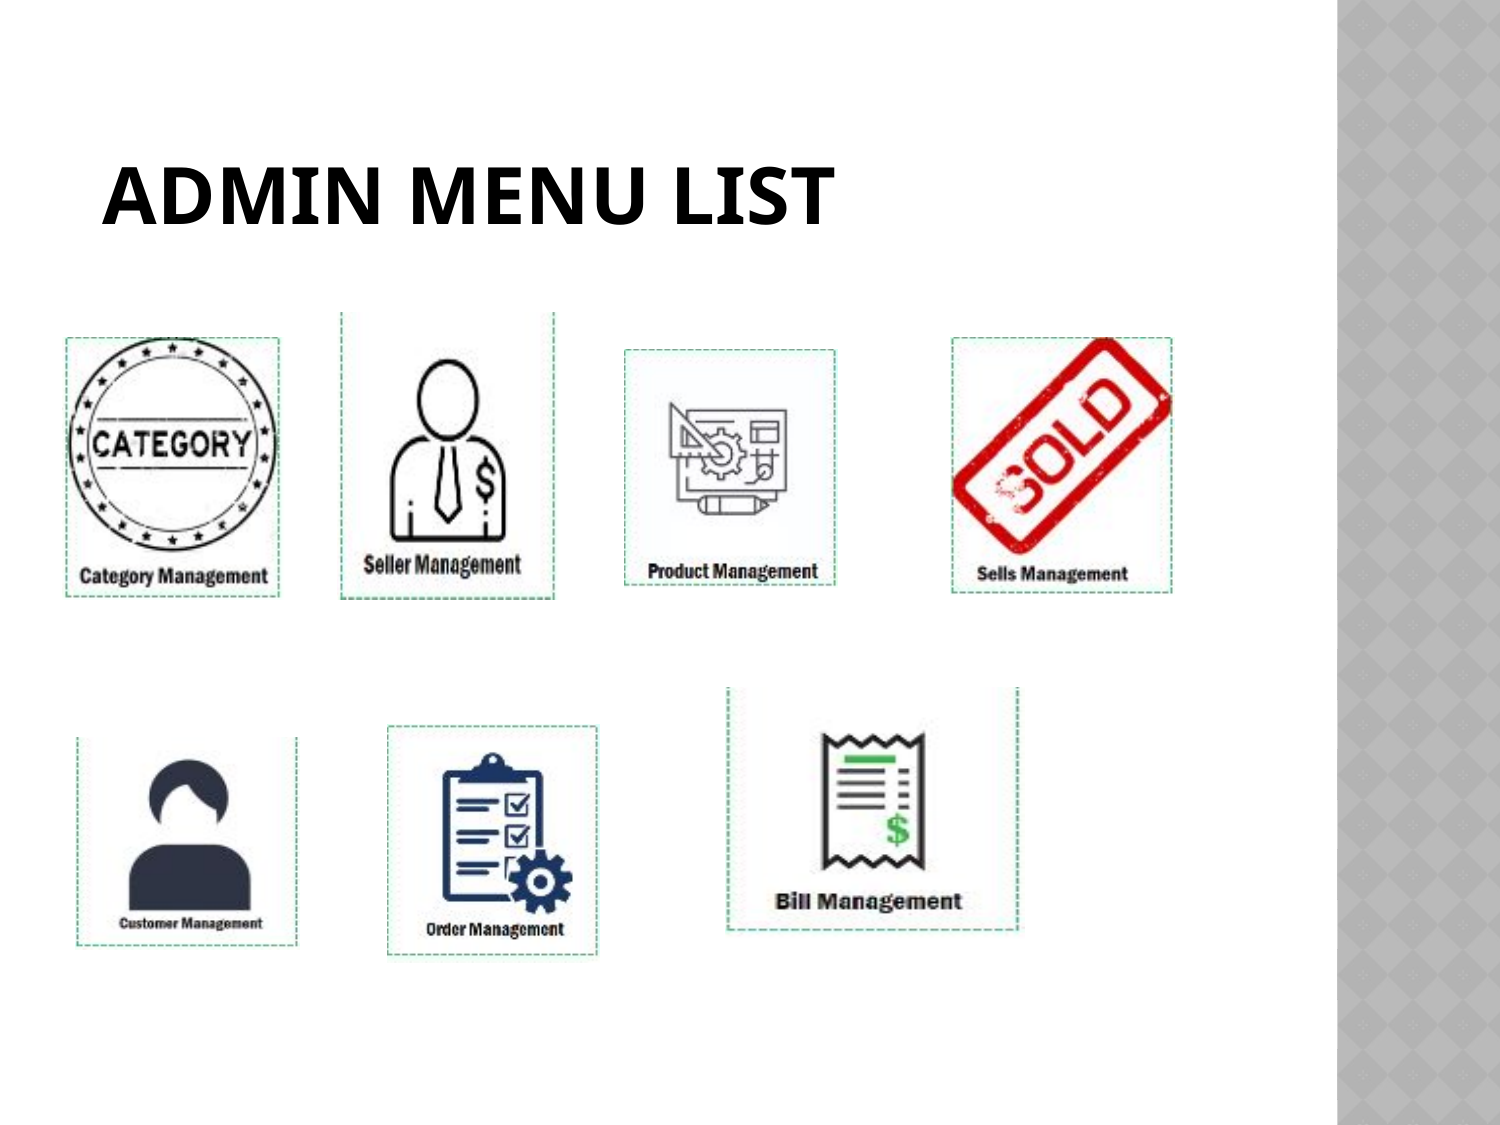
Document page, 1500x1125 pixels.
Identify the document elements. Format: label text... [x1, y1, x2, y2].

picture [624, 349, 838, 588]
picture [724, 687, 1026, 940]
title Admin menu list [75, 52, 1263, 240]
picture [387, 724, 601, 963]
picture [74, 736, 301, 951]
picture [336, 312, 563, 601]
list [61, 337, 288, 601]
picture [949, 337, 1176, 601]
